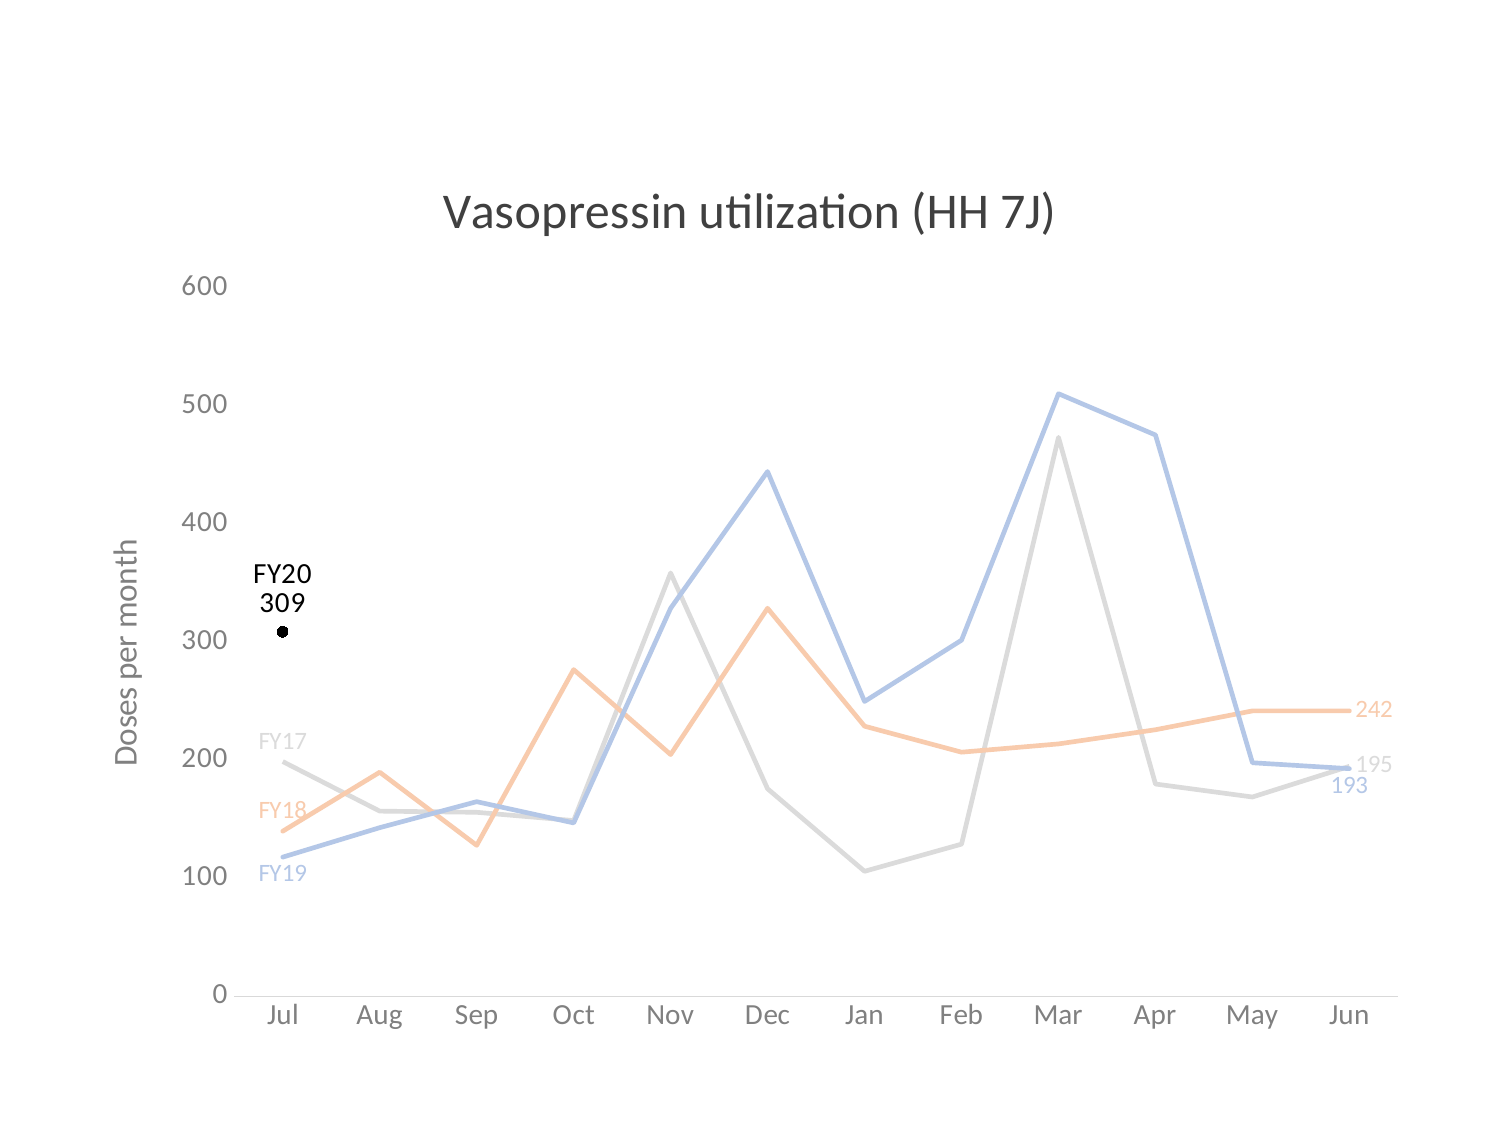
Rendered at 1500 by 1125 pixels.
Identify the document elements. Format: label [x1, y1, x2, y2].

chart [74, 149, 1425, 1050]
